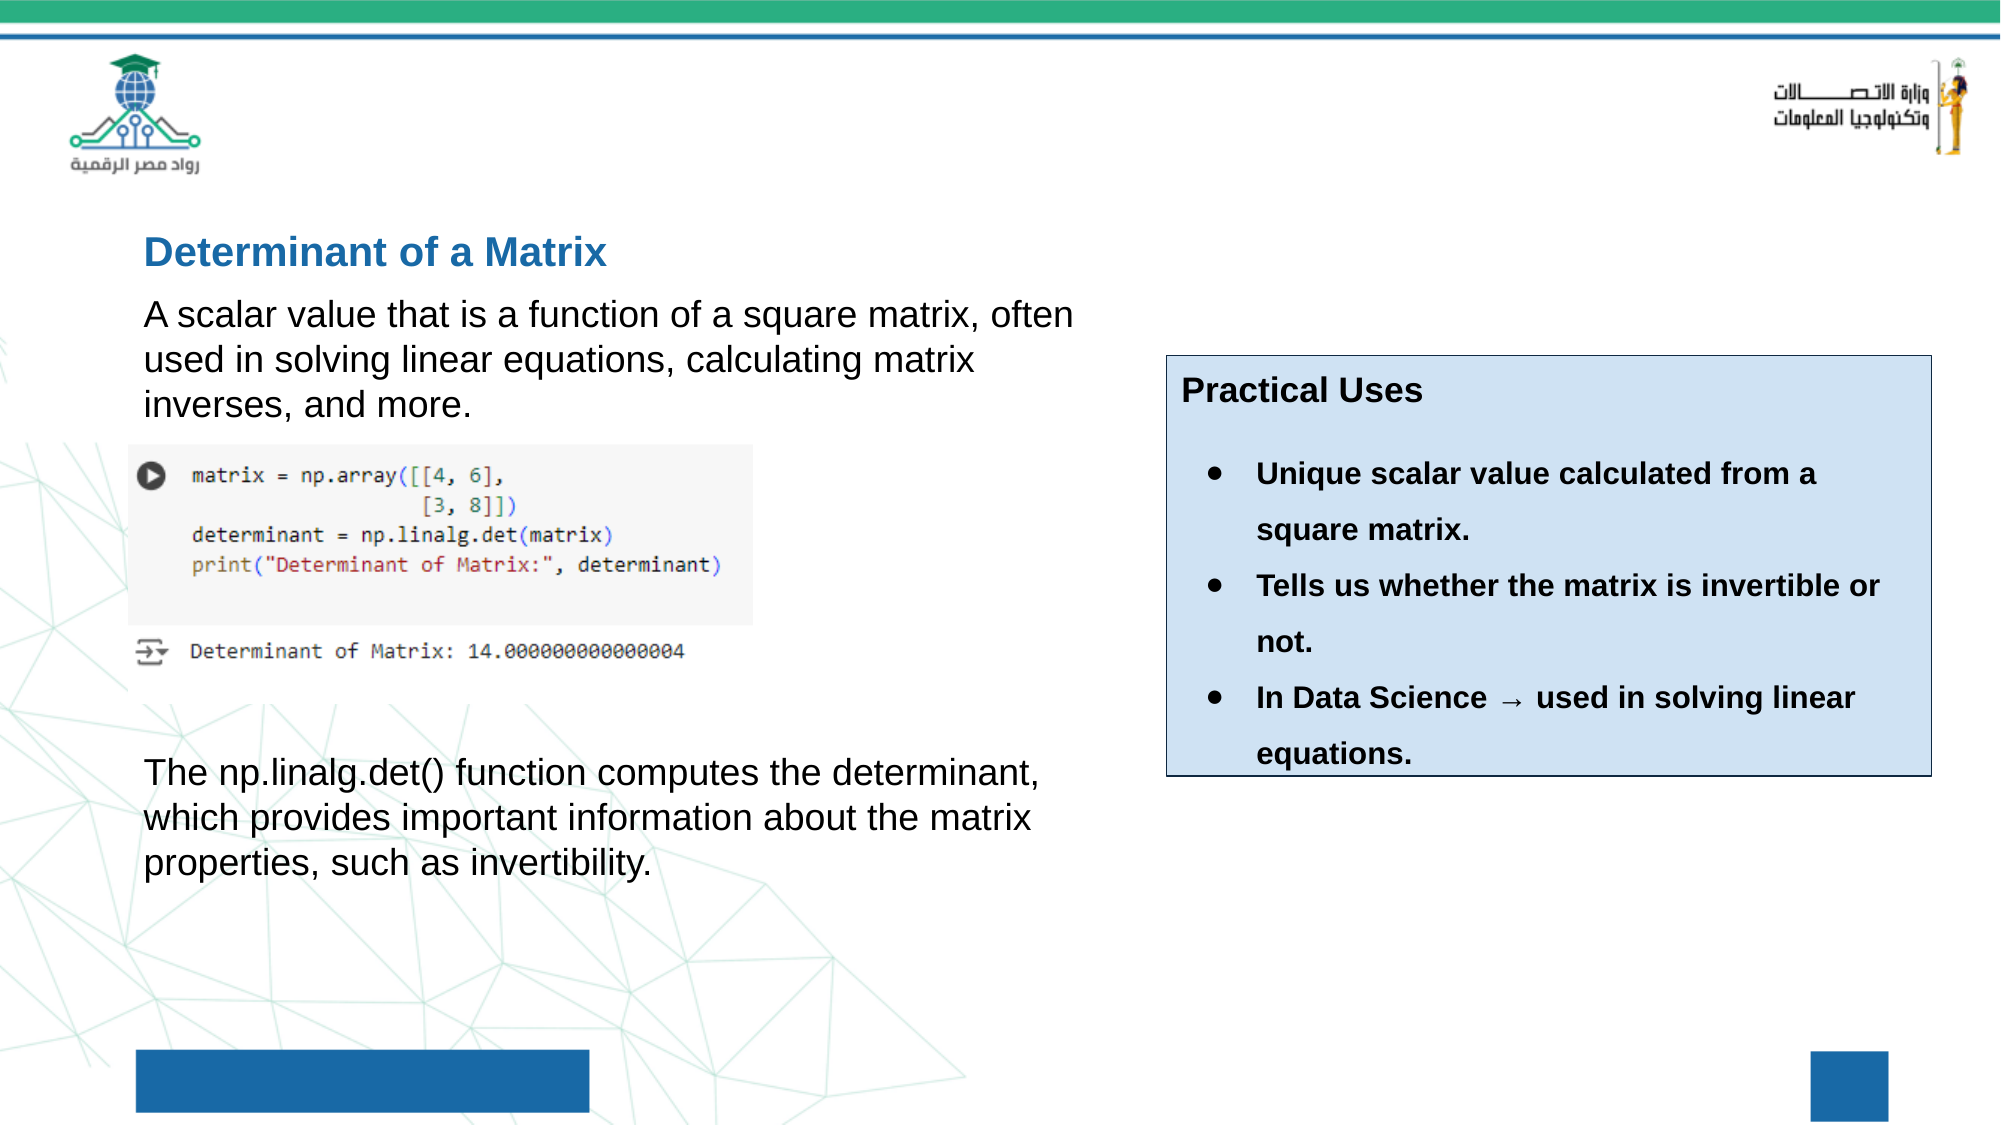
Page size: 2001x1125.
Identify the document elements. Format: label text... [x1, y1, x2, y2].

text_box Determinant of a Matrix [128, 217, 675, 282]
text_box A scalar value that is a function of a square matrix, often used in solving linear equations, calculating matrix inverses, and more. [128, 282, 1129, 433]
picture [0, 0, 2001, 1125]
text_box The np.linalg.det() function computes the determinant, which provides important information about the matrix properties, such as invertibility. [128, 740, 1129, 891]
text_box Practical Uses Unique scalar value calculated from a square matrix. Tells us whether the matrix is invertible or not. In Data Science → used in solving linear equations. [1166, 355, 1932, 776]
